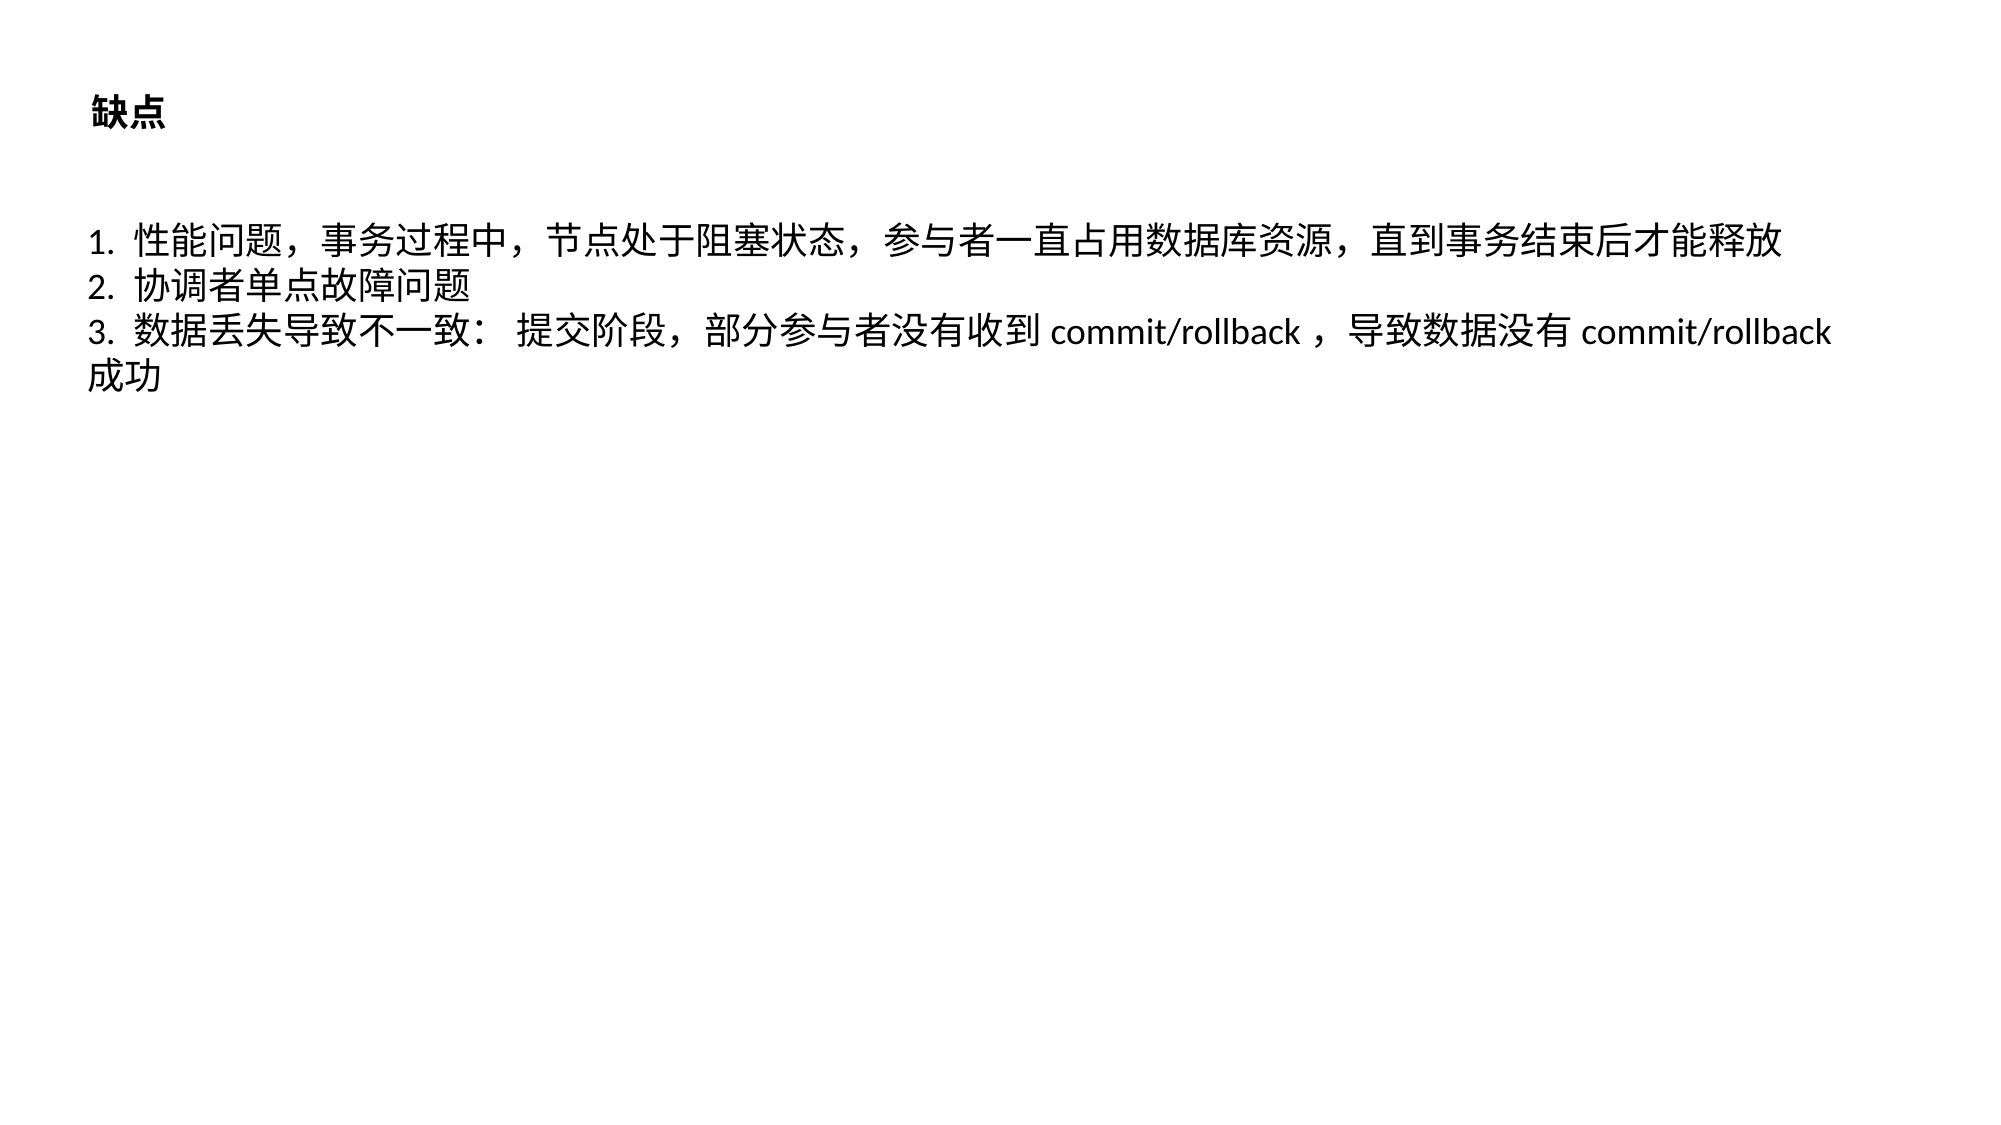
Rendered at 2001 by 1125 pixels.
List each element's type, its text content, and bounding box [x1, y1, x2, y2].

text_box 1. 性能问题，事务过程中，节点处于阻塞状态，参与者一直占用数据库资源，直到事务结束后才能释放 2. 协调者单点故障问题 3. 数据丢失导致不一致： 提交阶段，部分参与者没有收到commit/rollback，导致数据没有commit/rollback成功 [72, 209, 1857, 406]
text_box 缺点 [77, 82, 586, 142]
